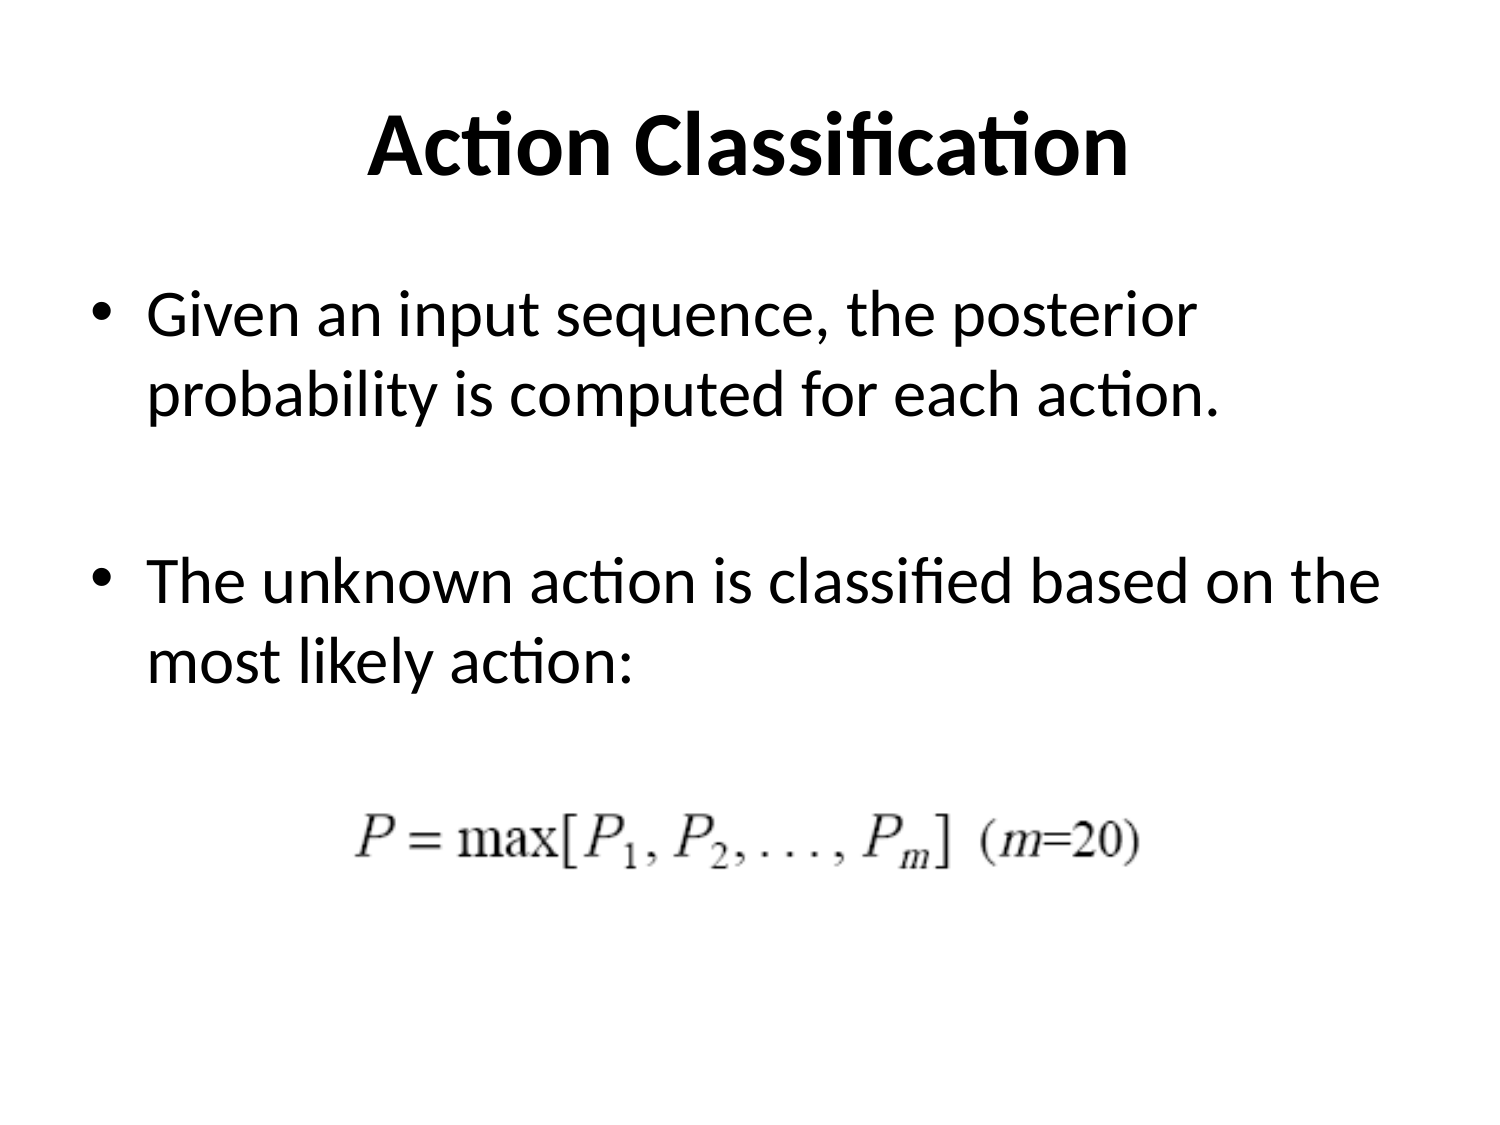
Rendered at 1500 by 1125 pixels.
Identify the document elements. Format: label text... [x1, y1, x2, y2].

list Given an input sequence, the posterior probability is computed for each action. The unknown action is classified based on the most likely action: [74, 262, 1426, 1006]
picture [318, 774, 1182, 924]
title Action Classification [74, 44, 1426, 233]
